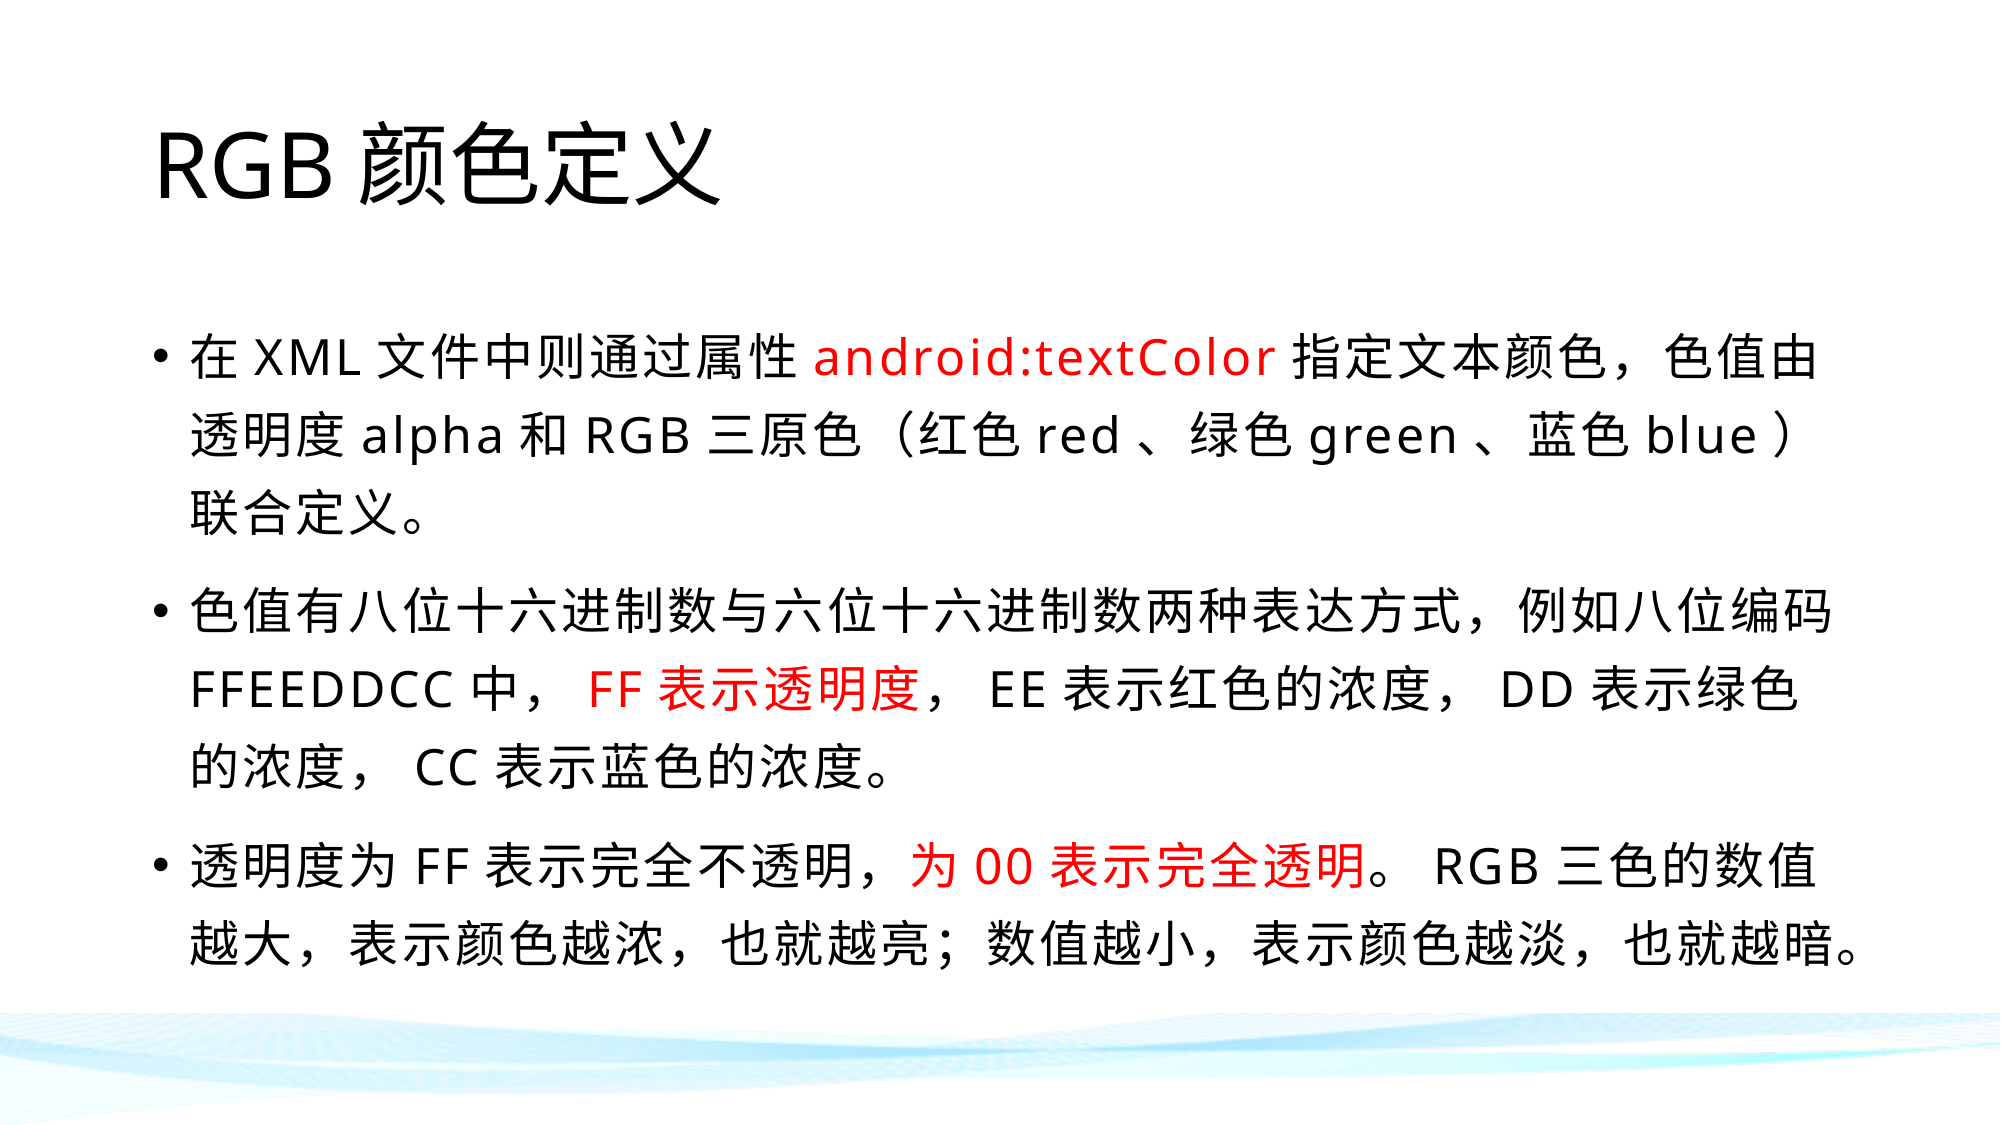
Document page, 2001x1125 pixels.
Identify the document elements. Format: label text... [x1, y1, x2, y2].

picture [0, 1013, 2000, 1125]
text_box 在XML文件中则通过属性android:textColor指定文本颜色，色值由透明度alpha和RGB三原色（红色red、绿色green、蓝色blue）联合定义。 色值有八位十六进制数与六位十六进制数两种表达方式，例如八位编码FFEEDDCC中，FF表示透明度，EE表示红色的浓度，DD表示绿色的浓度，CC表示蓝色的浓度。 透明度为FF表示完全不透明，为00表示完全透明。RGB三色的数值越大，表示颜色越浓，也就越亮；数值越小，表示颜色越淡，也就越暗。 [137, 299, 1863, 1013]
text_box RGB颜色定义 [137, 59, 1863, 278]
